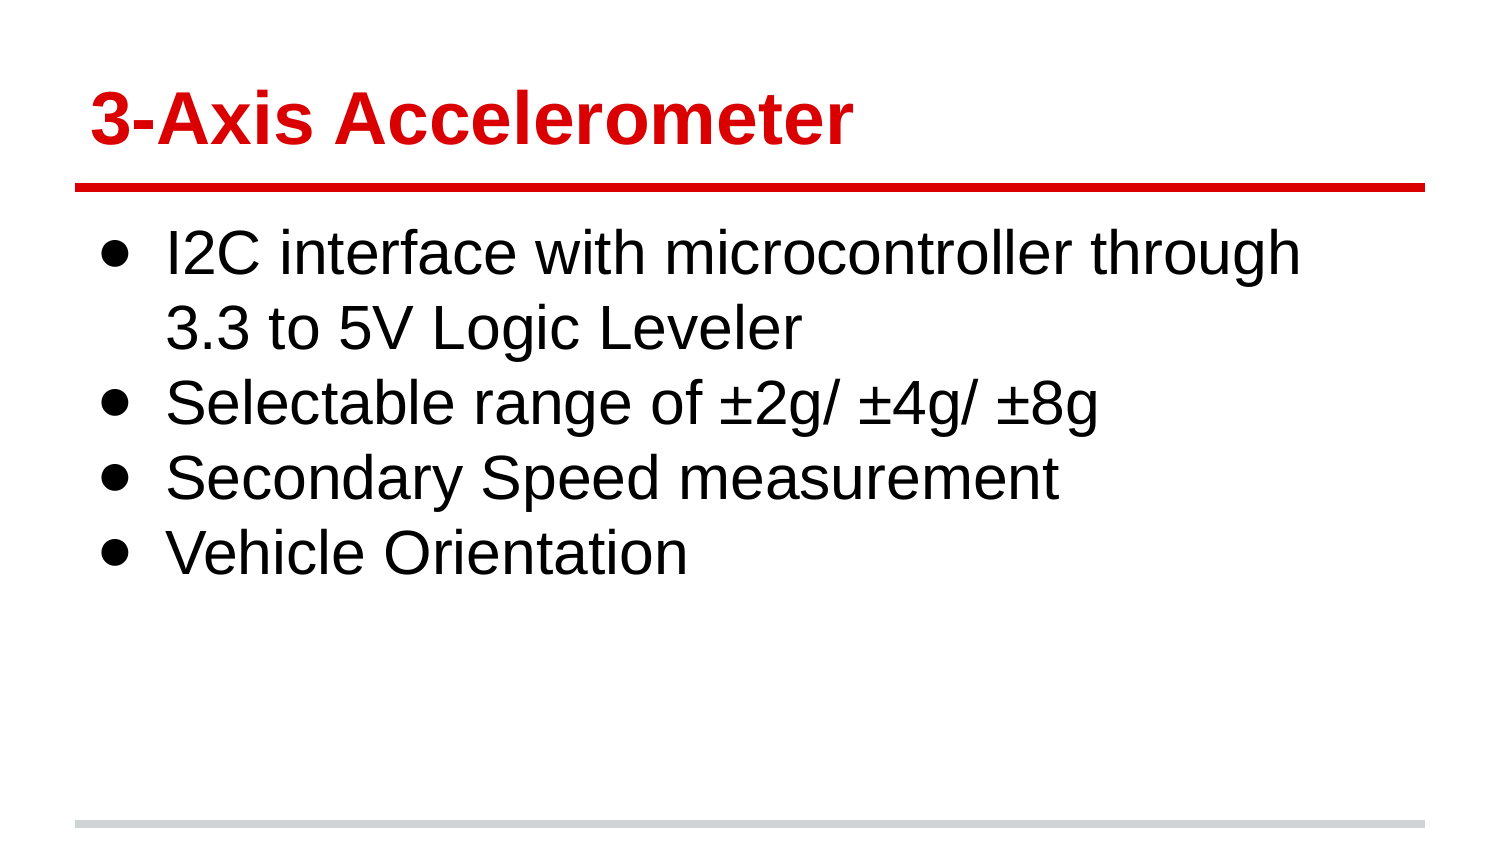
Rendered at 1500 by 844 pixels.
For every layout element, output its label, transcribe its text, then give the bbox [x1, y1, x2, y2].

list I2C interface with microcontroller through 3.3 to 5V Logic Leveler Selectable range of ±2g/ ±4g/ ±8g Secondary Speed measurement Vehicle Orientation [75, 196, 1425, 808]
title 3-Axis Accelerometer [75, 33, 1425, 175]
